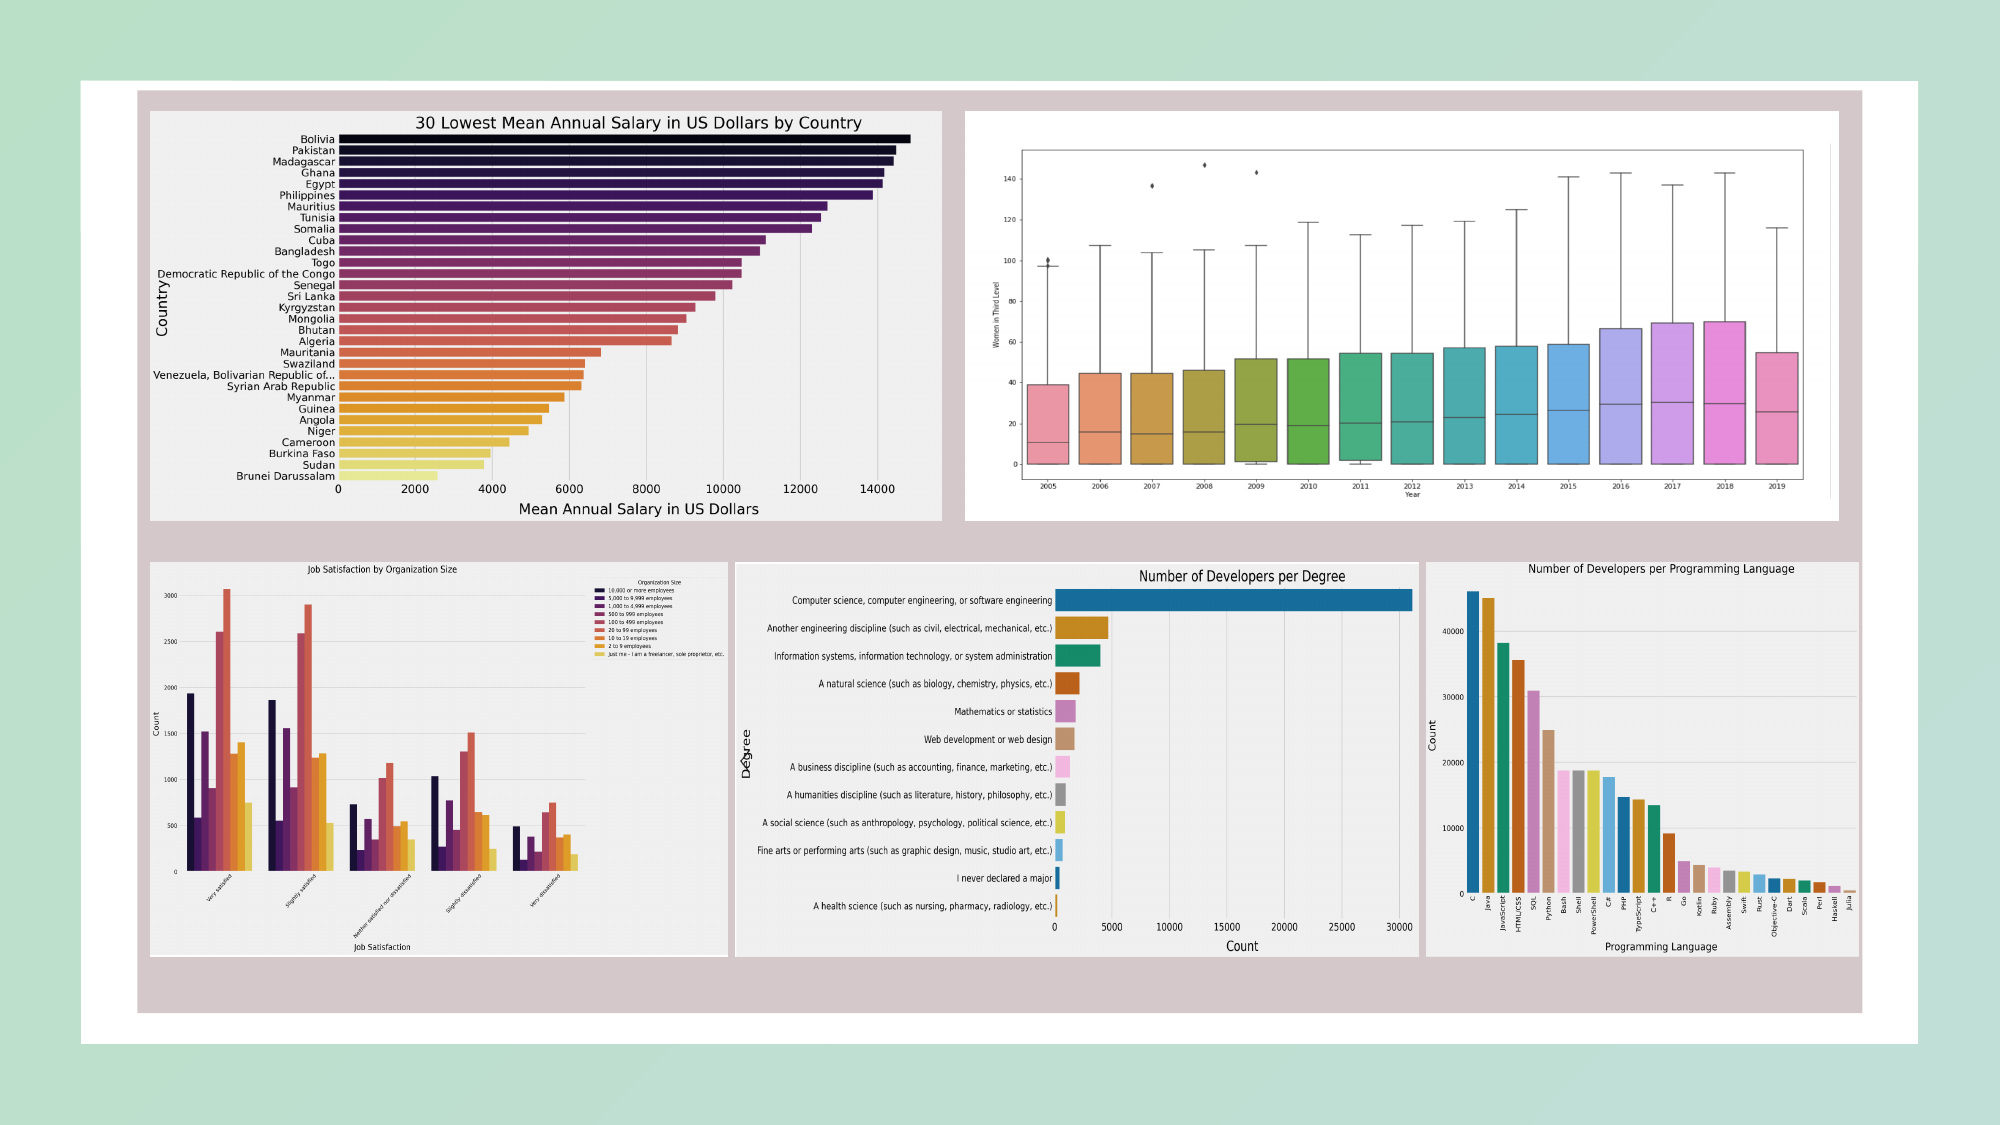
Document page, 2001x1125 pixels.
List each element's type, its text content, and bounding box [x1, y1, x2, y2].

picture [1426, 562, 1859, 957]
picture [965, 111, 1839, 521]
list abc [137, 90, 1863, 1014]
picture [735, 562, 1419, 957]
picture [149, 111, 942, 521]
picture [149, 562, 728, 957]
